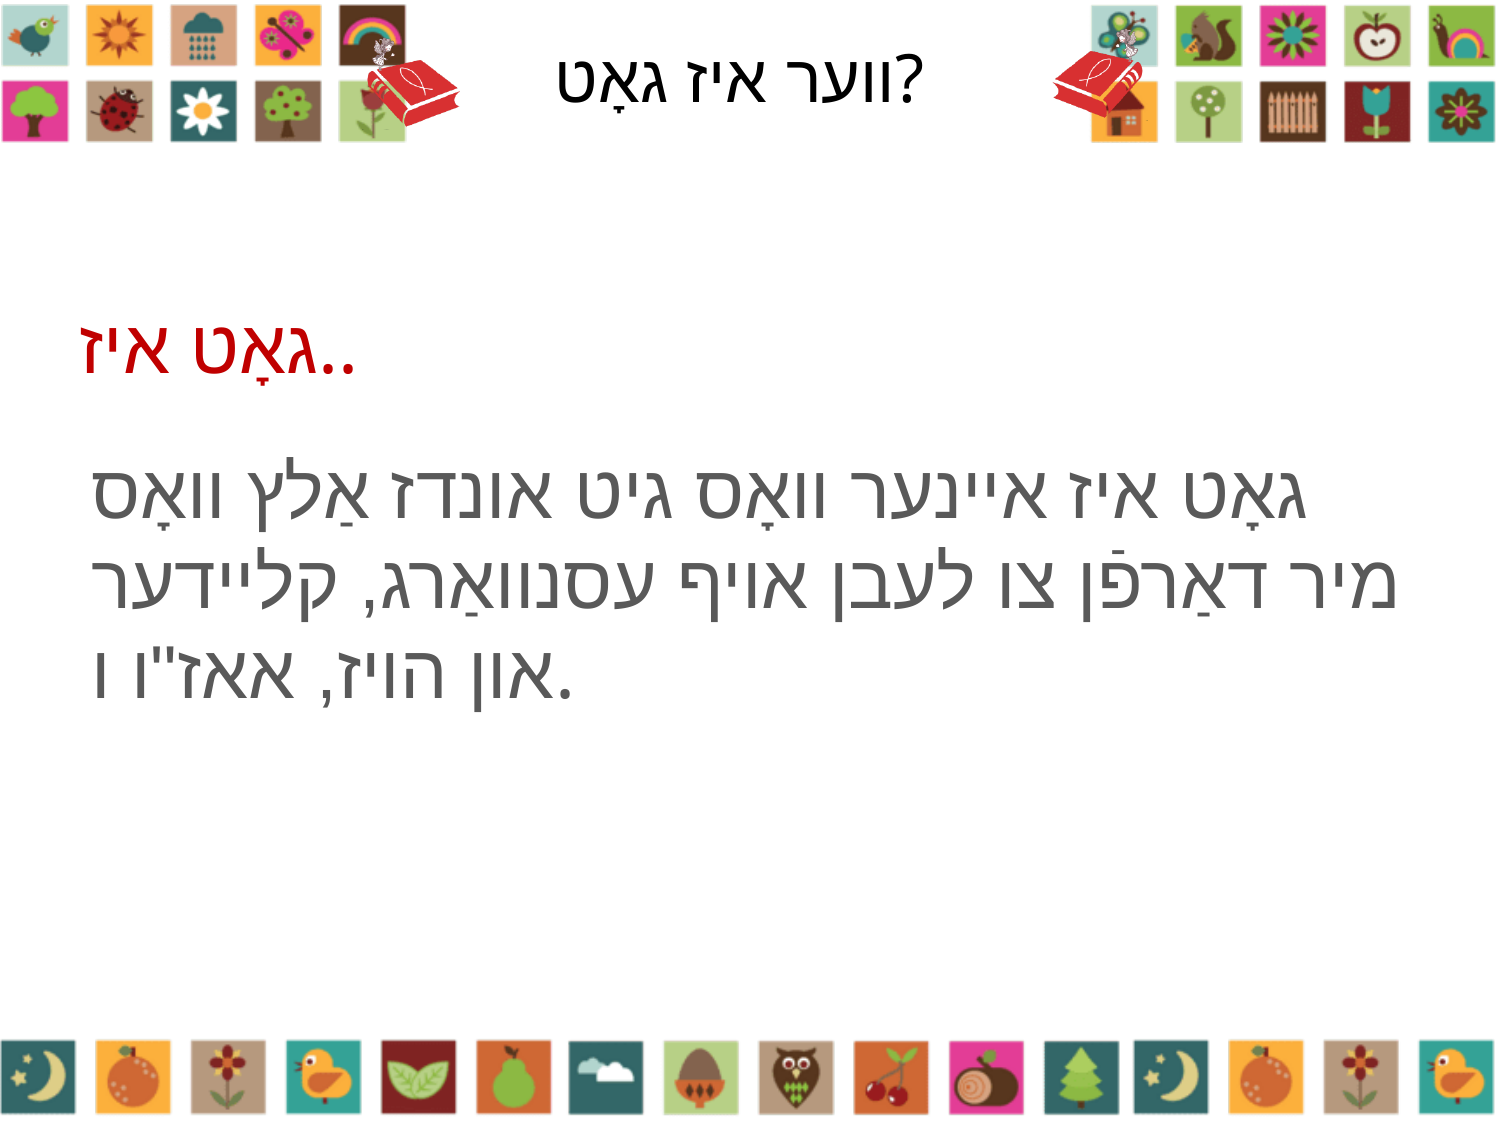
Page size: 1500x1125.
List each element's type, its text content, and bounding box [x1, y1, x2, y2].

text_box גאָט איז.. [64, 290, 1412, 396]
text_box ווער איז גאָט? [497, 28, 1017, 124]
text_box גאָט איז איינער וואָס גיט אונדז אַלץ וואָס מיר דאַרפֿן צו לעבן אויף עסנוואַרג, קליידער און הויז, אאז"ו ו. [76, 436, 1424, 722]
picture [1021, 3, 1500, 150]
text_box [0, 1028, 1500, 1118]
picture [0, 3, 492, 150]
